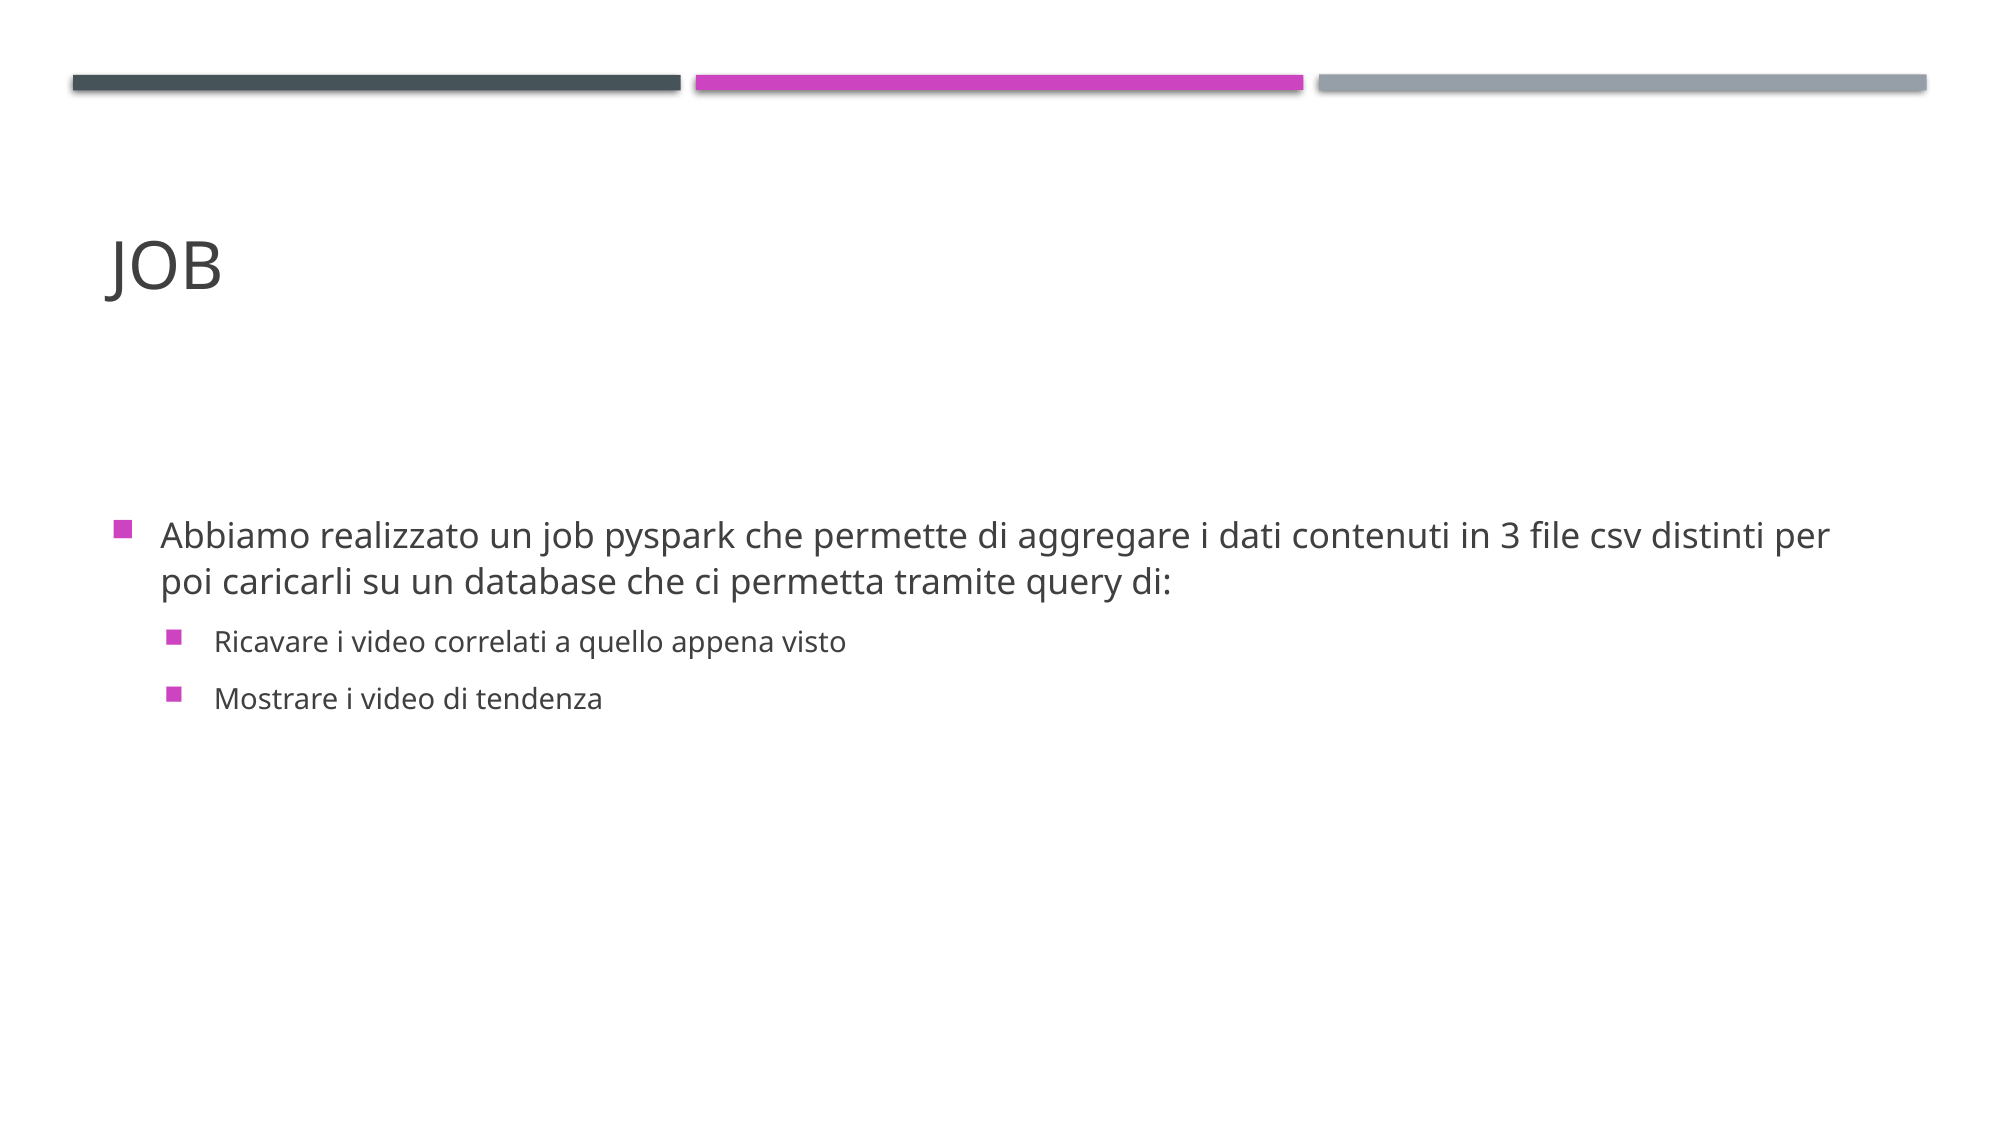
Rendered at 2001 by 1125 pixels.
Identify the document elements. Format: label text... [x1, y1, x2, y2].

list Abbiamo realizzato un job pyspark che permette di aggregare i dati contenuti in 3 file csv distinti per poi caricarli su un database che ci permetta tramite query di: Ricavare i video correlati a quello appena visto Mostrare i video di tendenza [95, 383, 1905, 981]
title Job [95, 115, 1905, 311]
